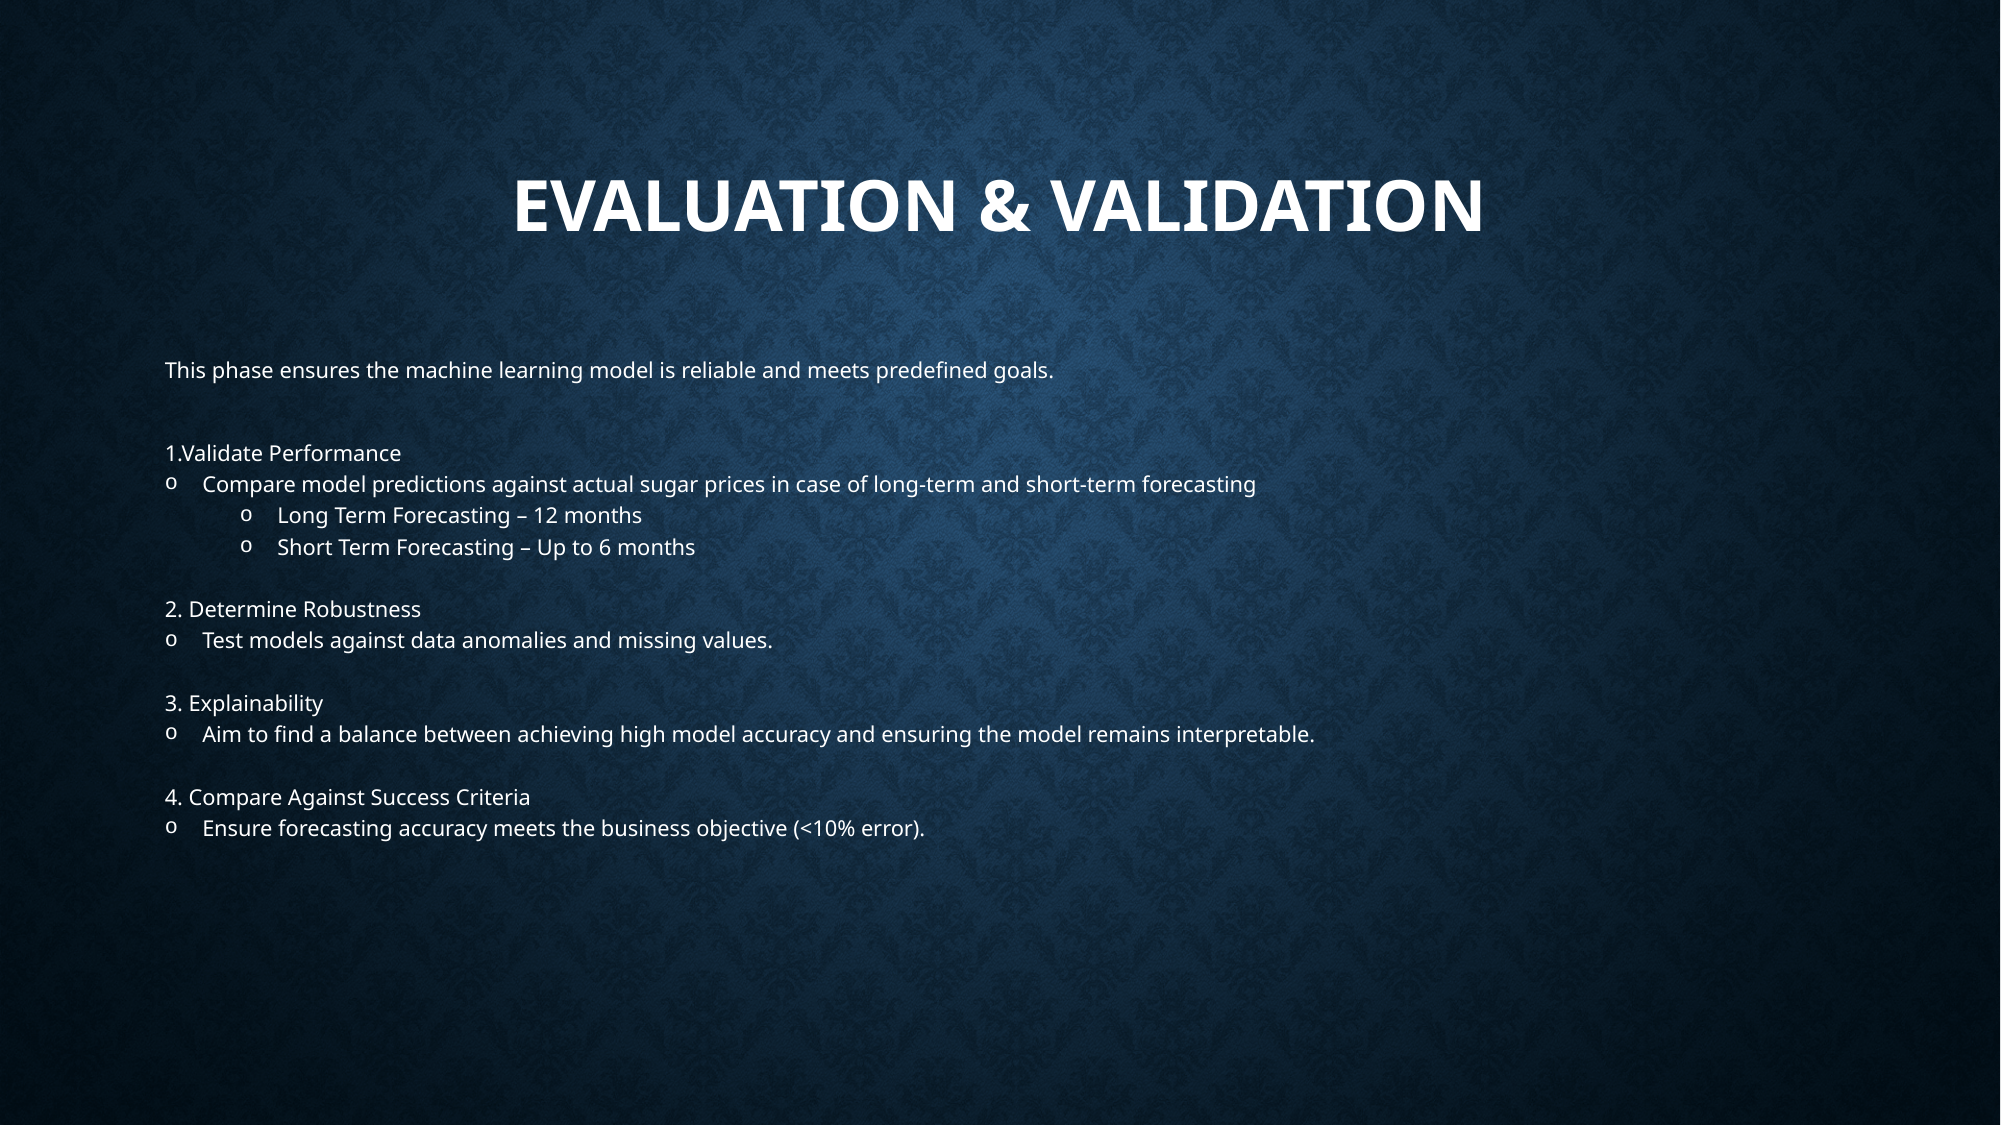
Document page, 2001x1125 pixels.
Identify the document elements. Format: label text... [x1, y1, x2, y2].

title Evaluation & Validation [149, 99, 1849, 318]
list This phase ensures the machine learning model is reliable and meets predefined goals. 1.Validate Performance Compare model predictions against actual sugar prices in case of long-term and short-term forecasting Long Term Forecasting – 12 months Short Term Forecasting – Up to 6 months 2. Determine Robustness Test models against data anomalies and missing values. 3. Explainability Aim to find a balance between achieving high model accuracy and ensuring the model remains interpretable. 4. Compare Against Success Criteria Ensure forecasting accuracy meets the business objective (<10% error). [149, 343, 1849, 950]
